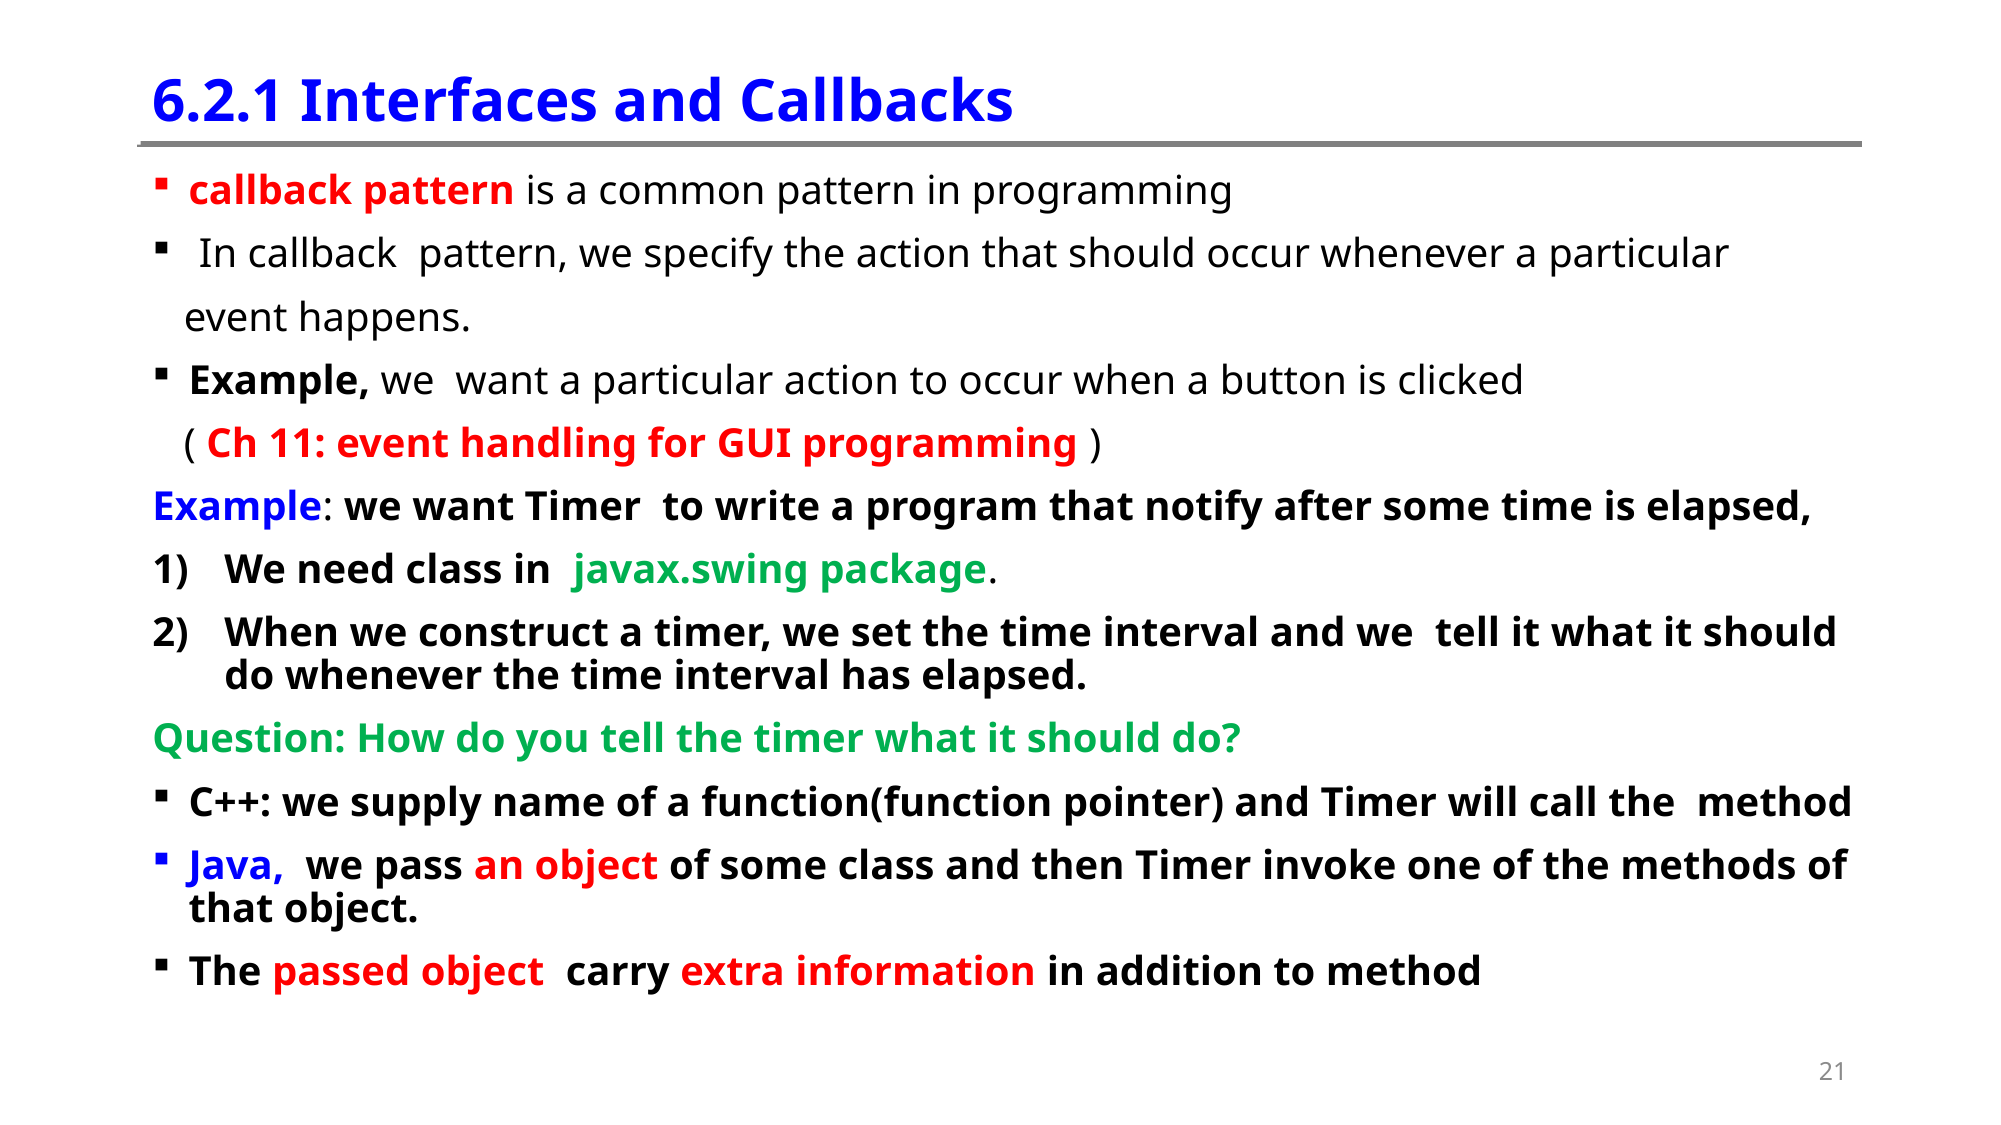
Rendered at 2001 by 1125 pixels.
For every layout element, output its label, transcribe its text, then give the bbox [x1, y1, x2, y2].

list callback pattern is a common pattern in programming In callback pattern, we specify the action that should occur whenever a particular event happens. Example, we want a particular action to occur when a button is clicked ( Ch 11: event handling for GUI programming ) Example: we want Timer to write a program that notify after some time is elapsed, We need class in javax.swing package. When we construct a timer, we set the time interval and we tell it what it should do whenever the time interval has elapsed. Question: How do you tell the timer what it should do? C++: we supply name of a function(function pointer) and Timer will call the method Java, we pass an object of some class and then Timer invoke one of the methods of that object. The passed object carry extra information in addition to method [137, 162, 1896, 1014]
title 6.2.1 Interfaces and Callbacks [137, 59, 1863, 145]
slide_number 21 [1412, 1042, 1863, 1103]
